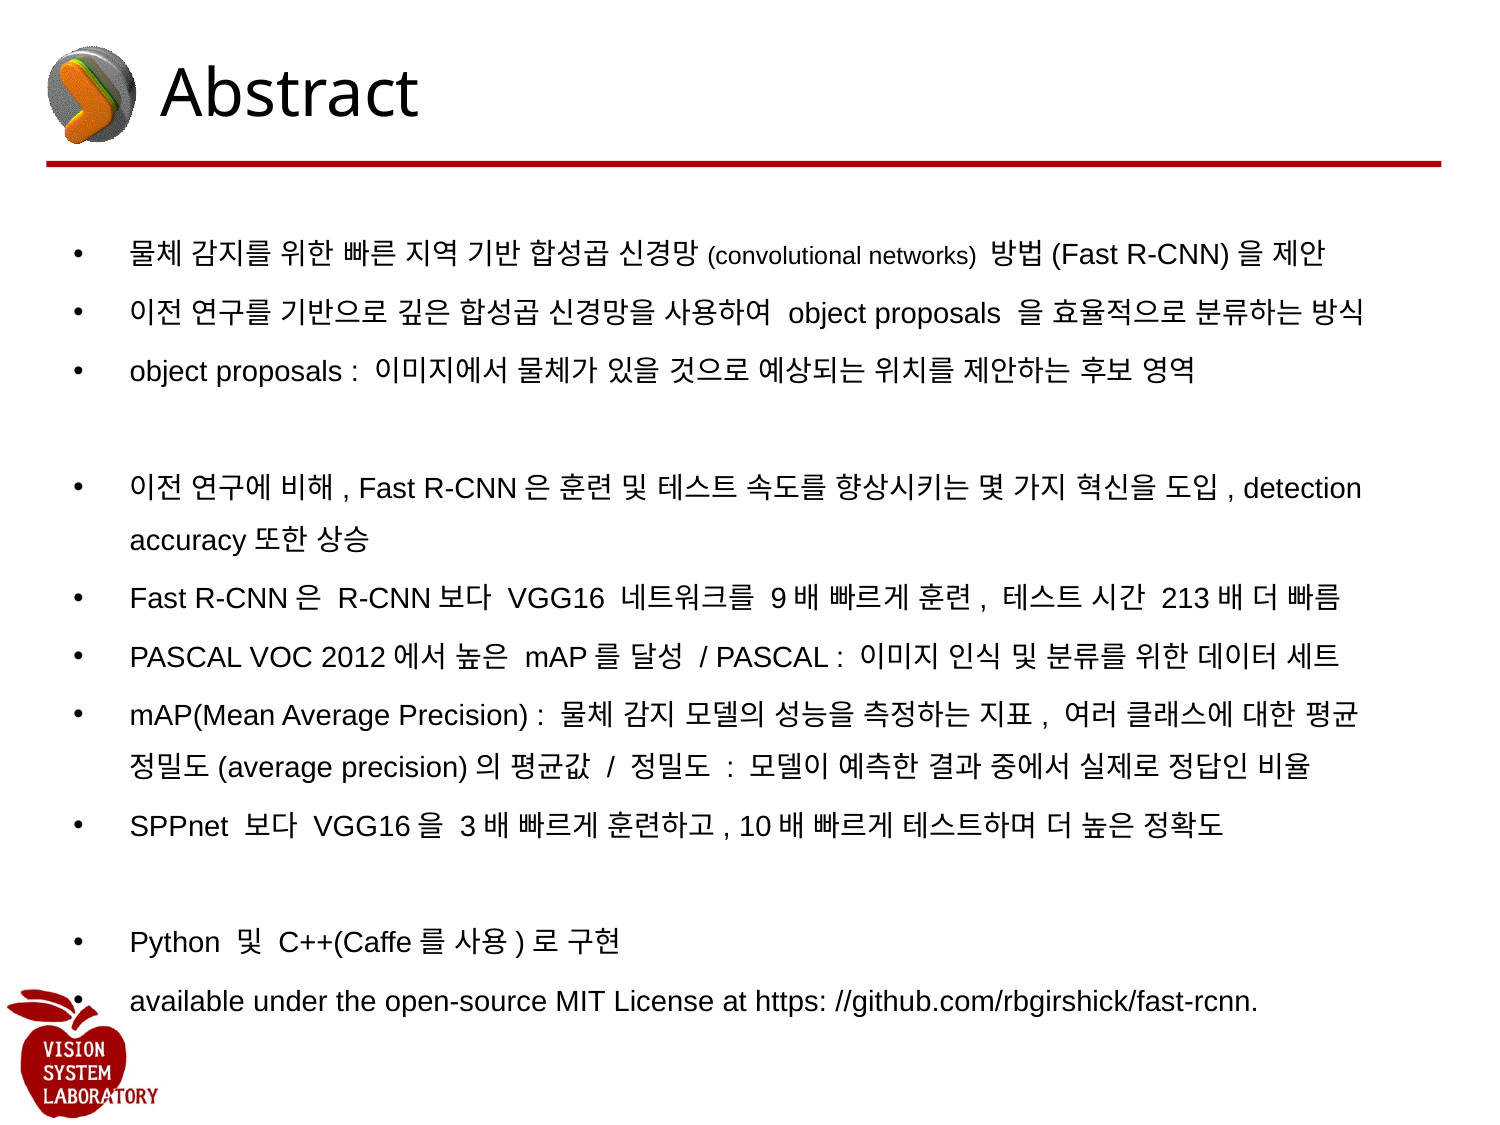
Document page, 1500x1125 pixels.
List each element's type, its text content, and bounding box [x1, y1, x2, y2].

list 물체 감지를 위한 빠른 지역 기반 합성곱 신경망(convolutional networks) 방법(Fast R-CNN)을 제안 이전 연구를 기반으로 깊은 합성곱 신경망을 사용하여 object proposals 을 효율적으로 분류하는 방식 object proposals : 이미지에서 물체가 있을 것으로 예상되는 위치를 제안하는 후보 영역 이전 연구에 비해, Fast R-CNN은 훈련 및 테스트 속도를 향상시키는 몇 가지 혁신을 도입, detection accuracy또한 상승 Fast R-CNN은 R-CNN보다 VGG16 네트워크를 9배 빠르게 훈련, 테스트 시간 213배 더 빠름 PASCAL VOC 2012에서 높은 mAP를 달성 / PASCAL : 이미지 인식 및 분류를 위한 데이터 세트 mAP(Mean Average Precision) : 물체 감지 모델의 성능을 측정하는 지표, 여러 클래스에 대한 평균 정밀도(average precision)의 평균값 / 정밀도 : 모델이 예측한 결과 중에서 실제로 정답인 비율 SPPnet 보다 VGG16을 3배 빠르게 훈련하고, 10배 빠르게 테스트하며 더 높은 정확도 Python 및 C++(Caffe를 사용)로 구현 available under the open-source MIT License at https: //github.com/rbgirshick/fast-rcnn. [58, 210, 1442, 973]
picture [0, 10, 195, 188]
title Abstract [145, 42, 1424, 135]
picture [3, 980, 173, 1121]
